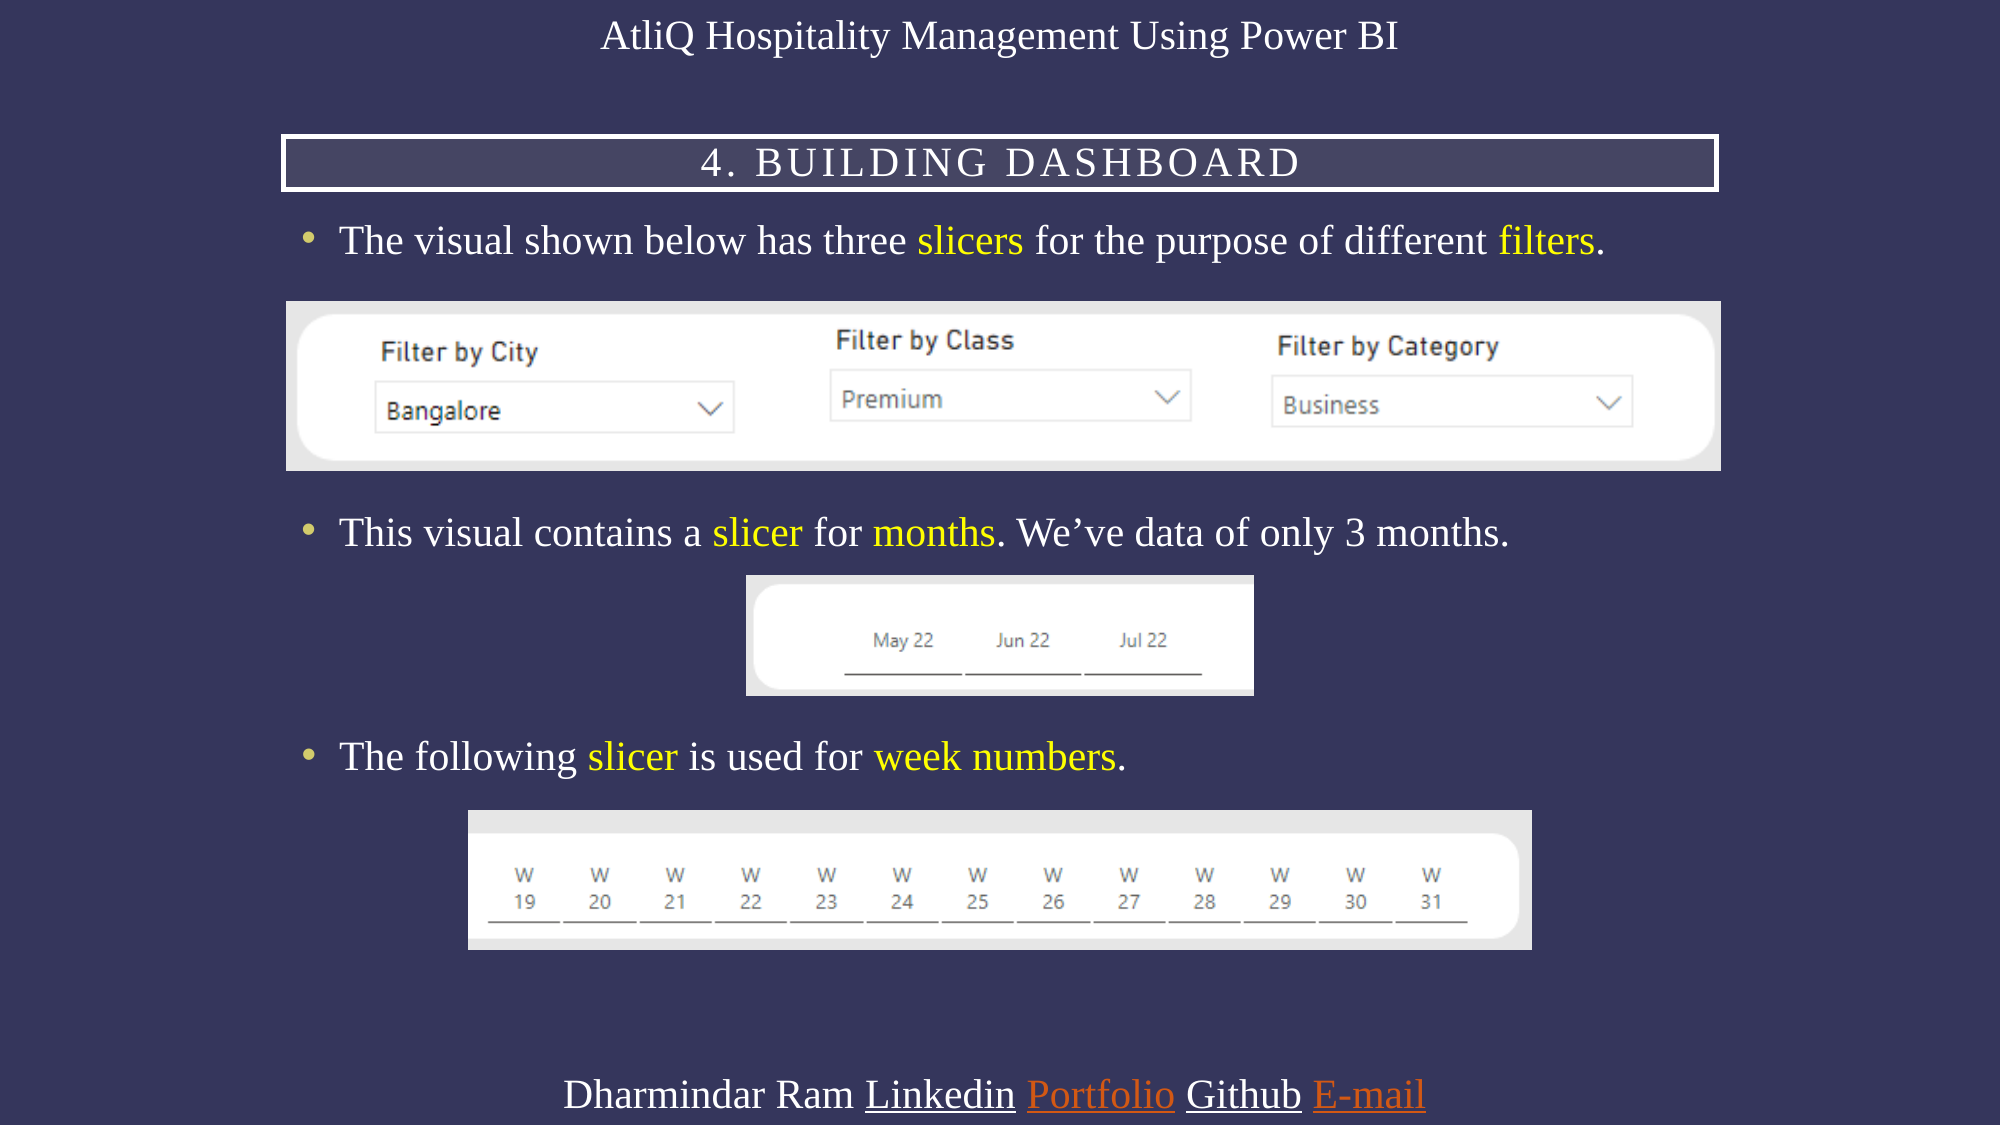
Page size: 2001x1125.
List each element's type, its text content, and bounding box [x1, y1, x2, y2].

picture [746, 575, 1254, 696]
text_box This visual contains a slicer for months. We’ve data of only 3 months. [286, 497, 1743, 587]
text_box The following slicer is used for week numbers. [286, 721, 1743, 812]
picture [468, 810, 1532, 950]
text_box Dharmindar Ram Linkedin Portfolio Github E-mail [419, 1059, 1581, 1125]
title 4. Building Dashboard [281, 134, 1719, 192]
text_box The visual shown below has three slicers for the purpose of different filters. [286, 204, 1743, 295]
picture [286, 301, 1721, 471]
text_box AtliQ Hospitality Management Using Power BI [563, 0, 1437, 65]
